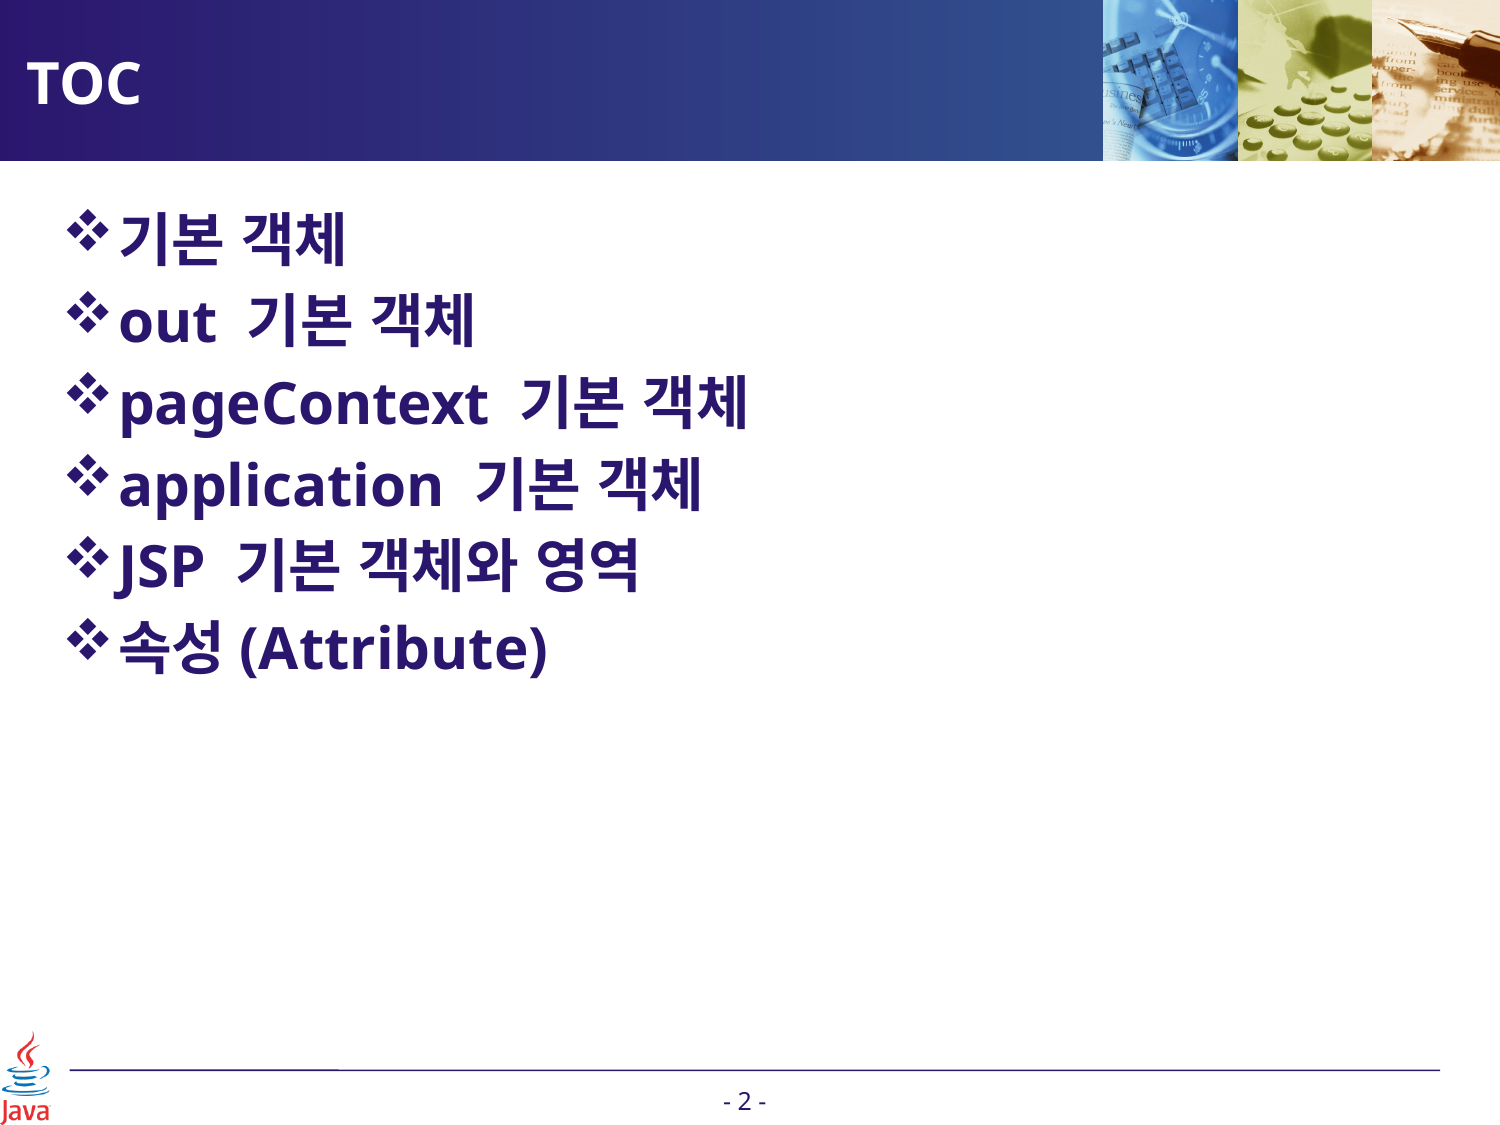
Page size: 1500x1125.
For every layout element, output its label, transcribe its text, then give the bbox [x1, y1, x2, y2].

picture [0, 1031, 51, 1125]
title TOC [11, 34, 1137, 128]
picture [1103, 0, 1500, 161]
list 기본 객체 out 기본 객체 pageContext 기본 객체 application 기본 객체 JSP 기본 객체와 영역 속성(Attribute) [46, 195, 1442, 1032]
